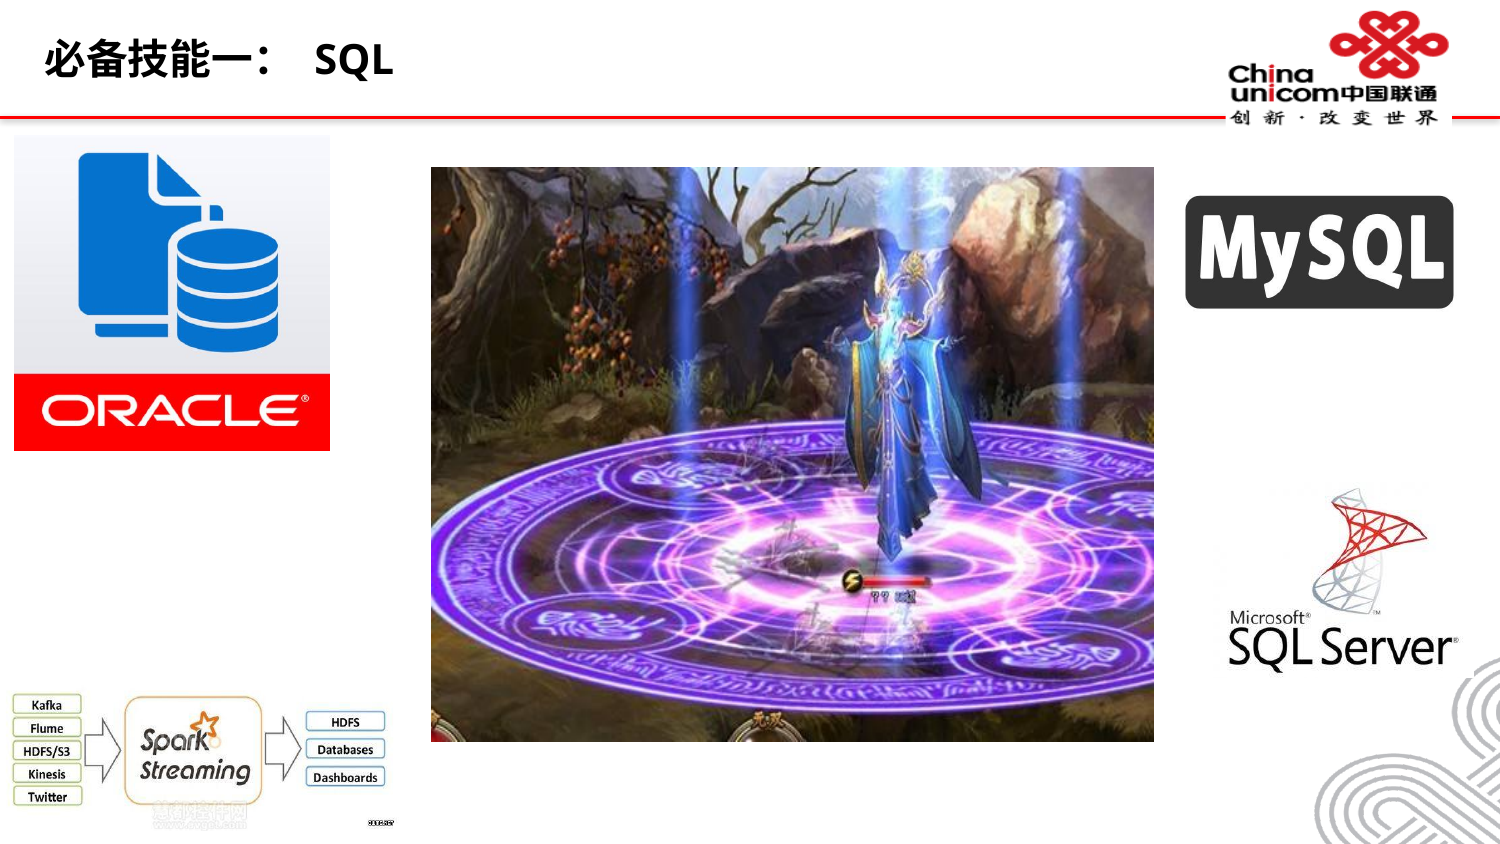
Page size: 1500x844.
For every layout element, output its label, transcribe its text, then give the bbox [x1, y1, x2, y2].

picture [14, 134, 331, 451]
picture [1163, 181, 1474, 323]
picture [0, 667, 403, 831]
picture [430, 167, 1154, 742]
slide_number [1423, 794, 1500, 831]
picture [1212, 482, 1500, 844]
title 必备技能一： SQL [29, 17, 432, 98]
picture [1225, 6, 1452, 130]
